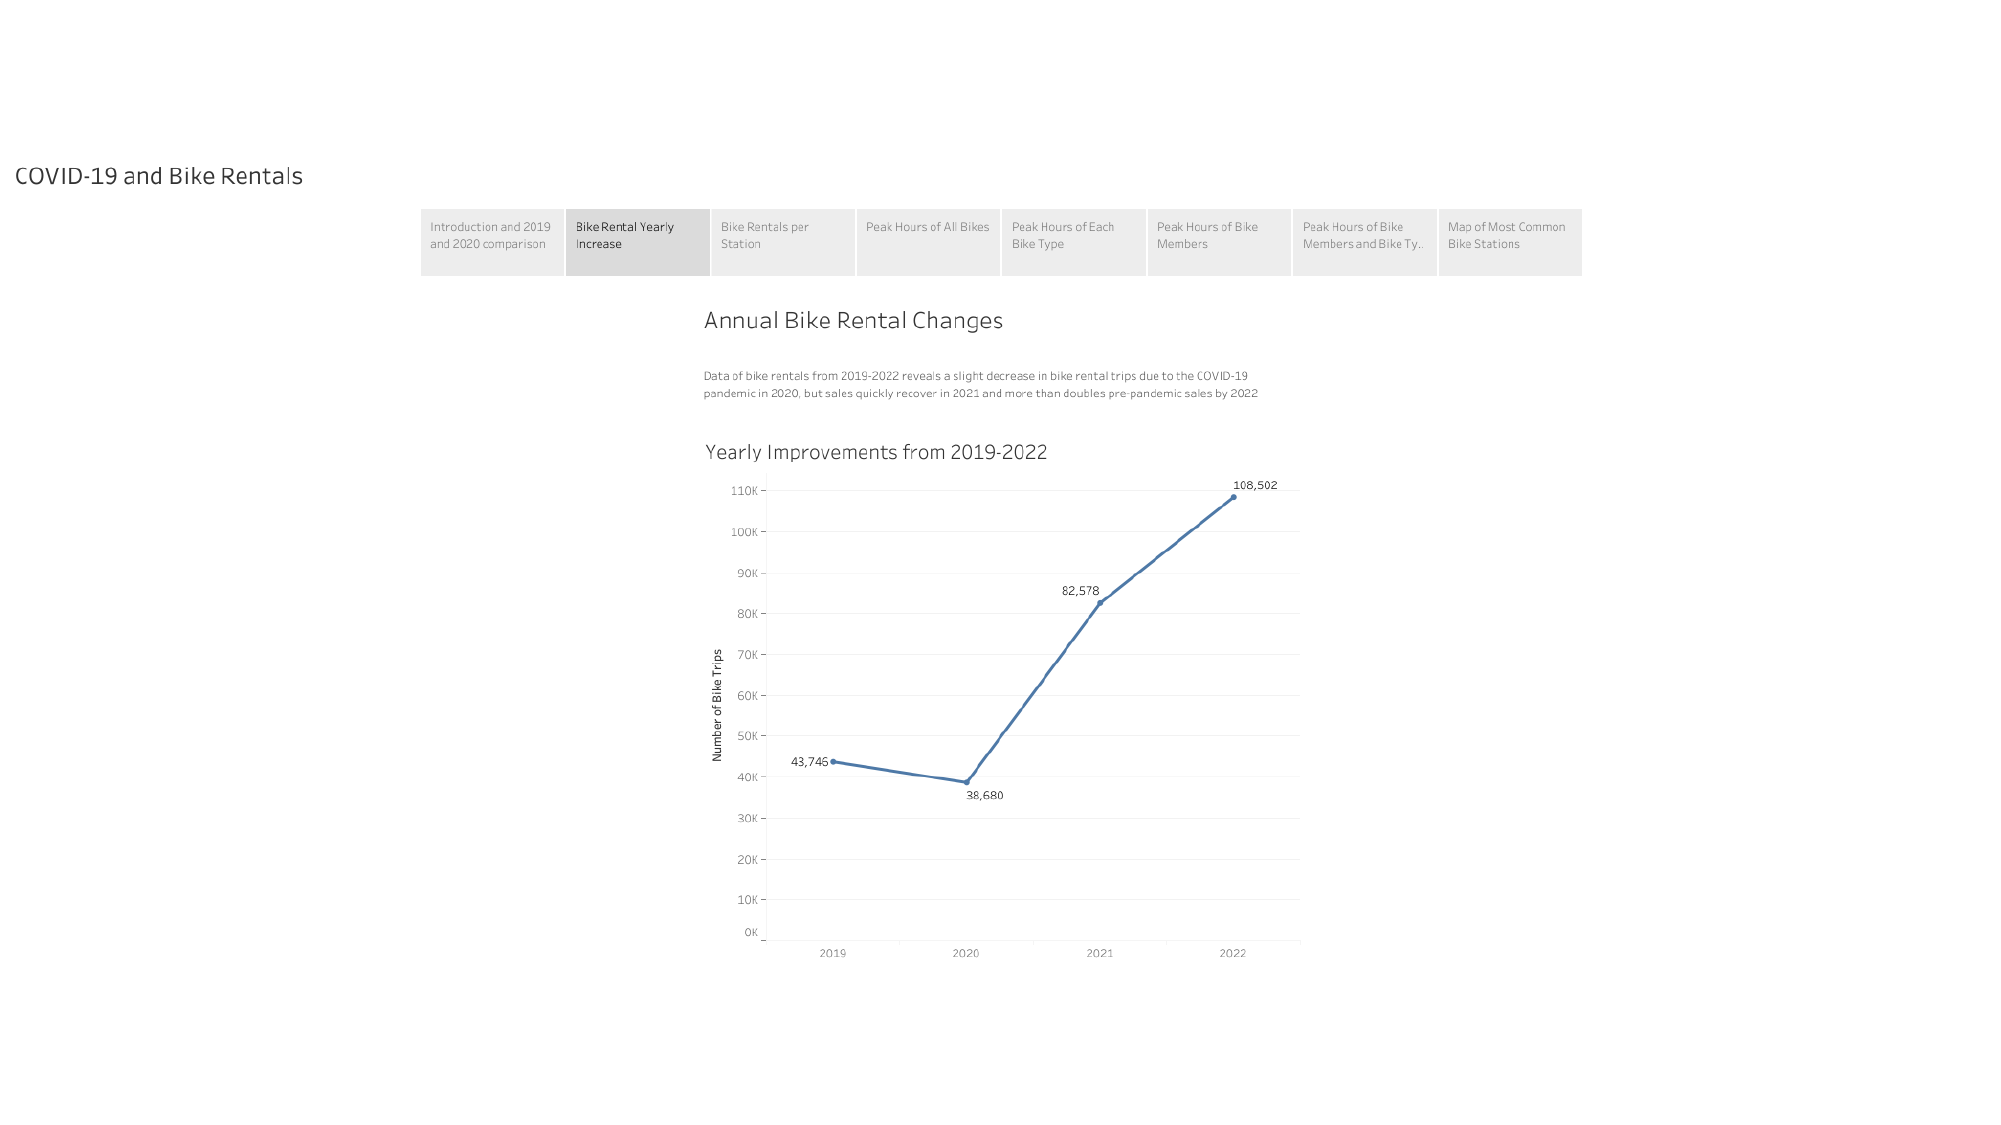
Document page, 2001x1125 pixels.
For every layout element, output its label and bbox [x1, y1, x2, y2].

picture [0, 146, 2000, 979]
